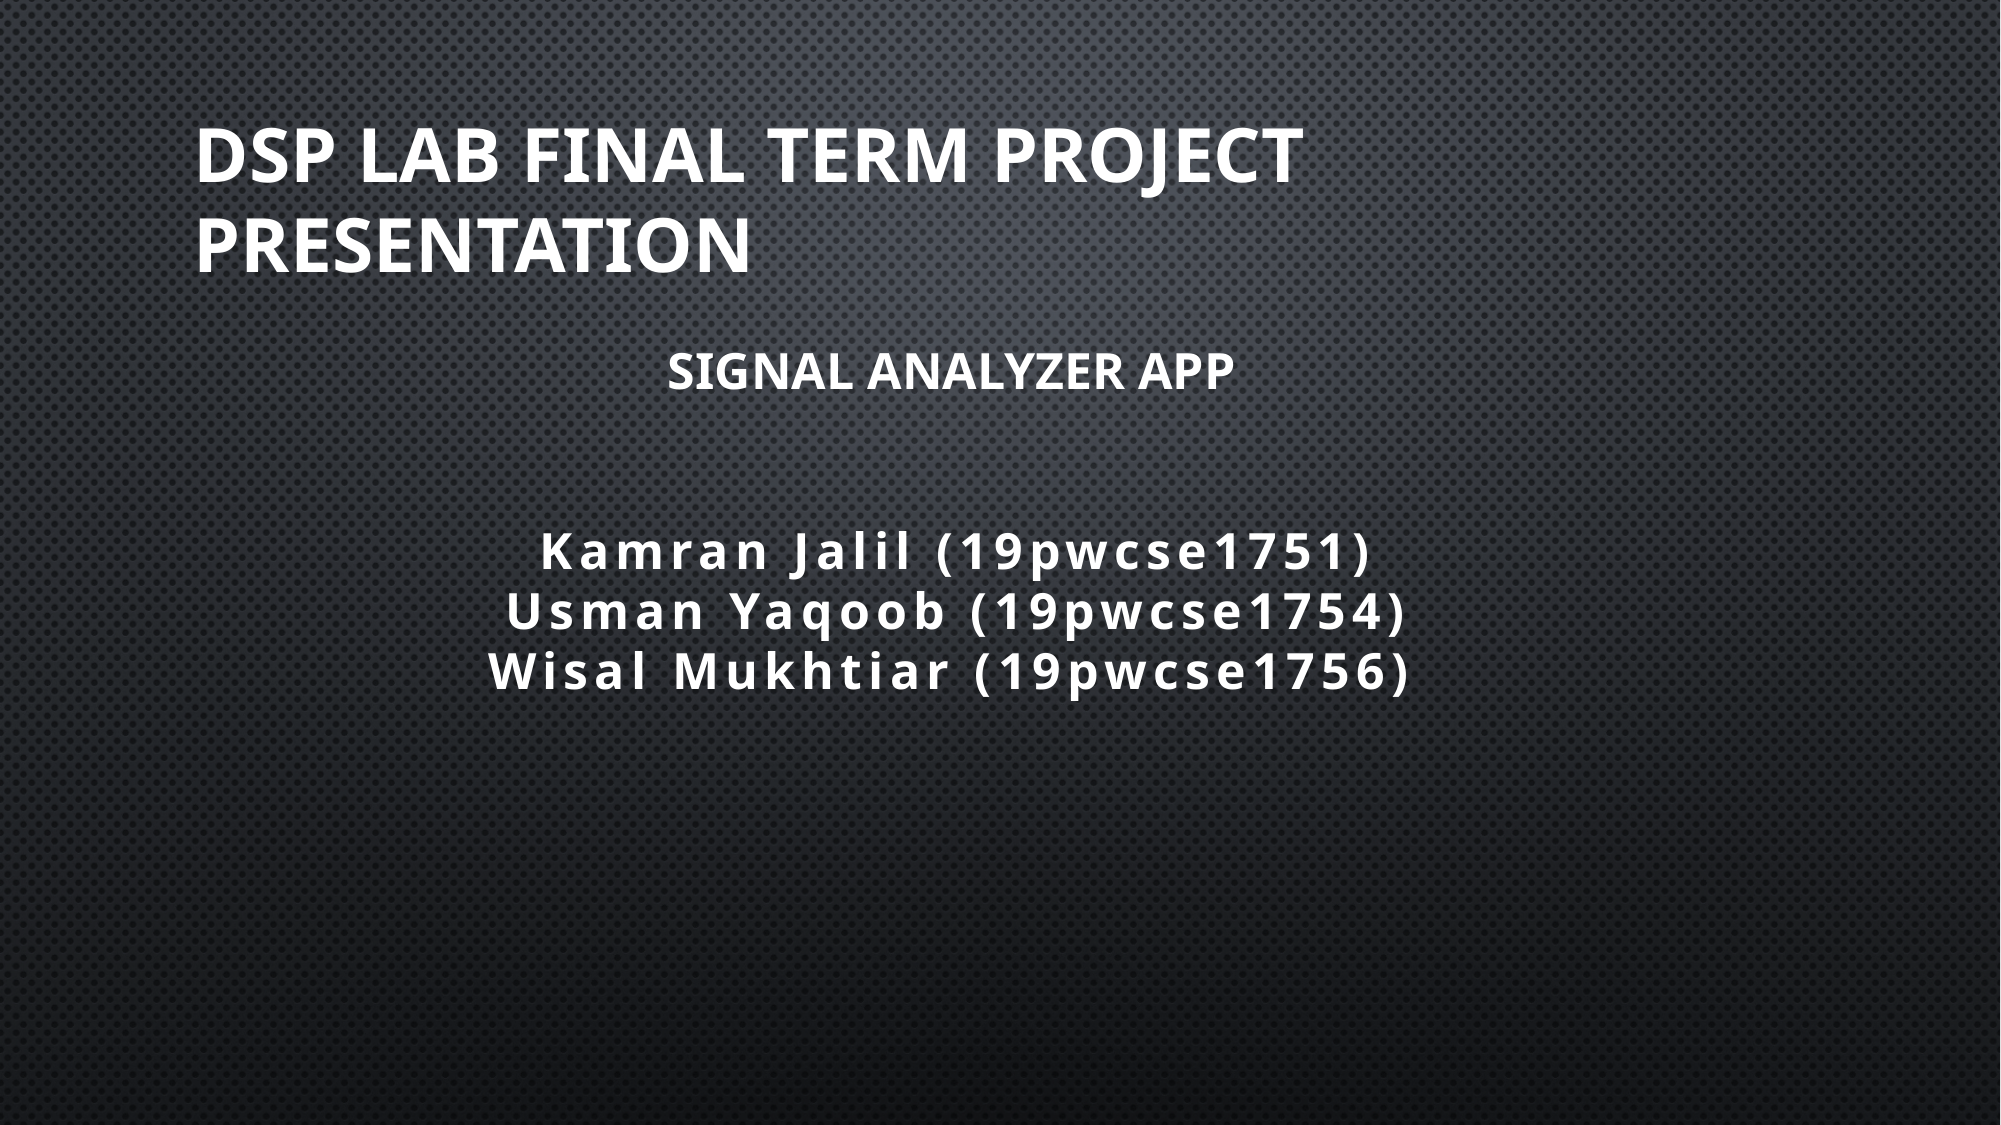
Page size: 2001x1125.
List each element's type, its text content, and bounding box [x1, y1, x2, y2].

text_box DSP LAB FINAL TERM PROJECT PRESENTATION [179, 99, 1805, 295]
title Signal Analyzer App Kamran Jalil (19pwcse1751) Usman Yaqoob (19pwcse1754) Wisal Mukhtiar (19pwcse1756) [208, 295, 1709, 707]
